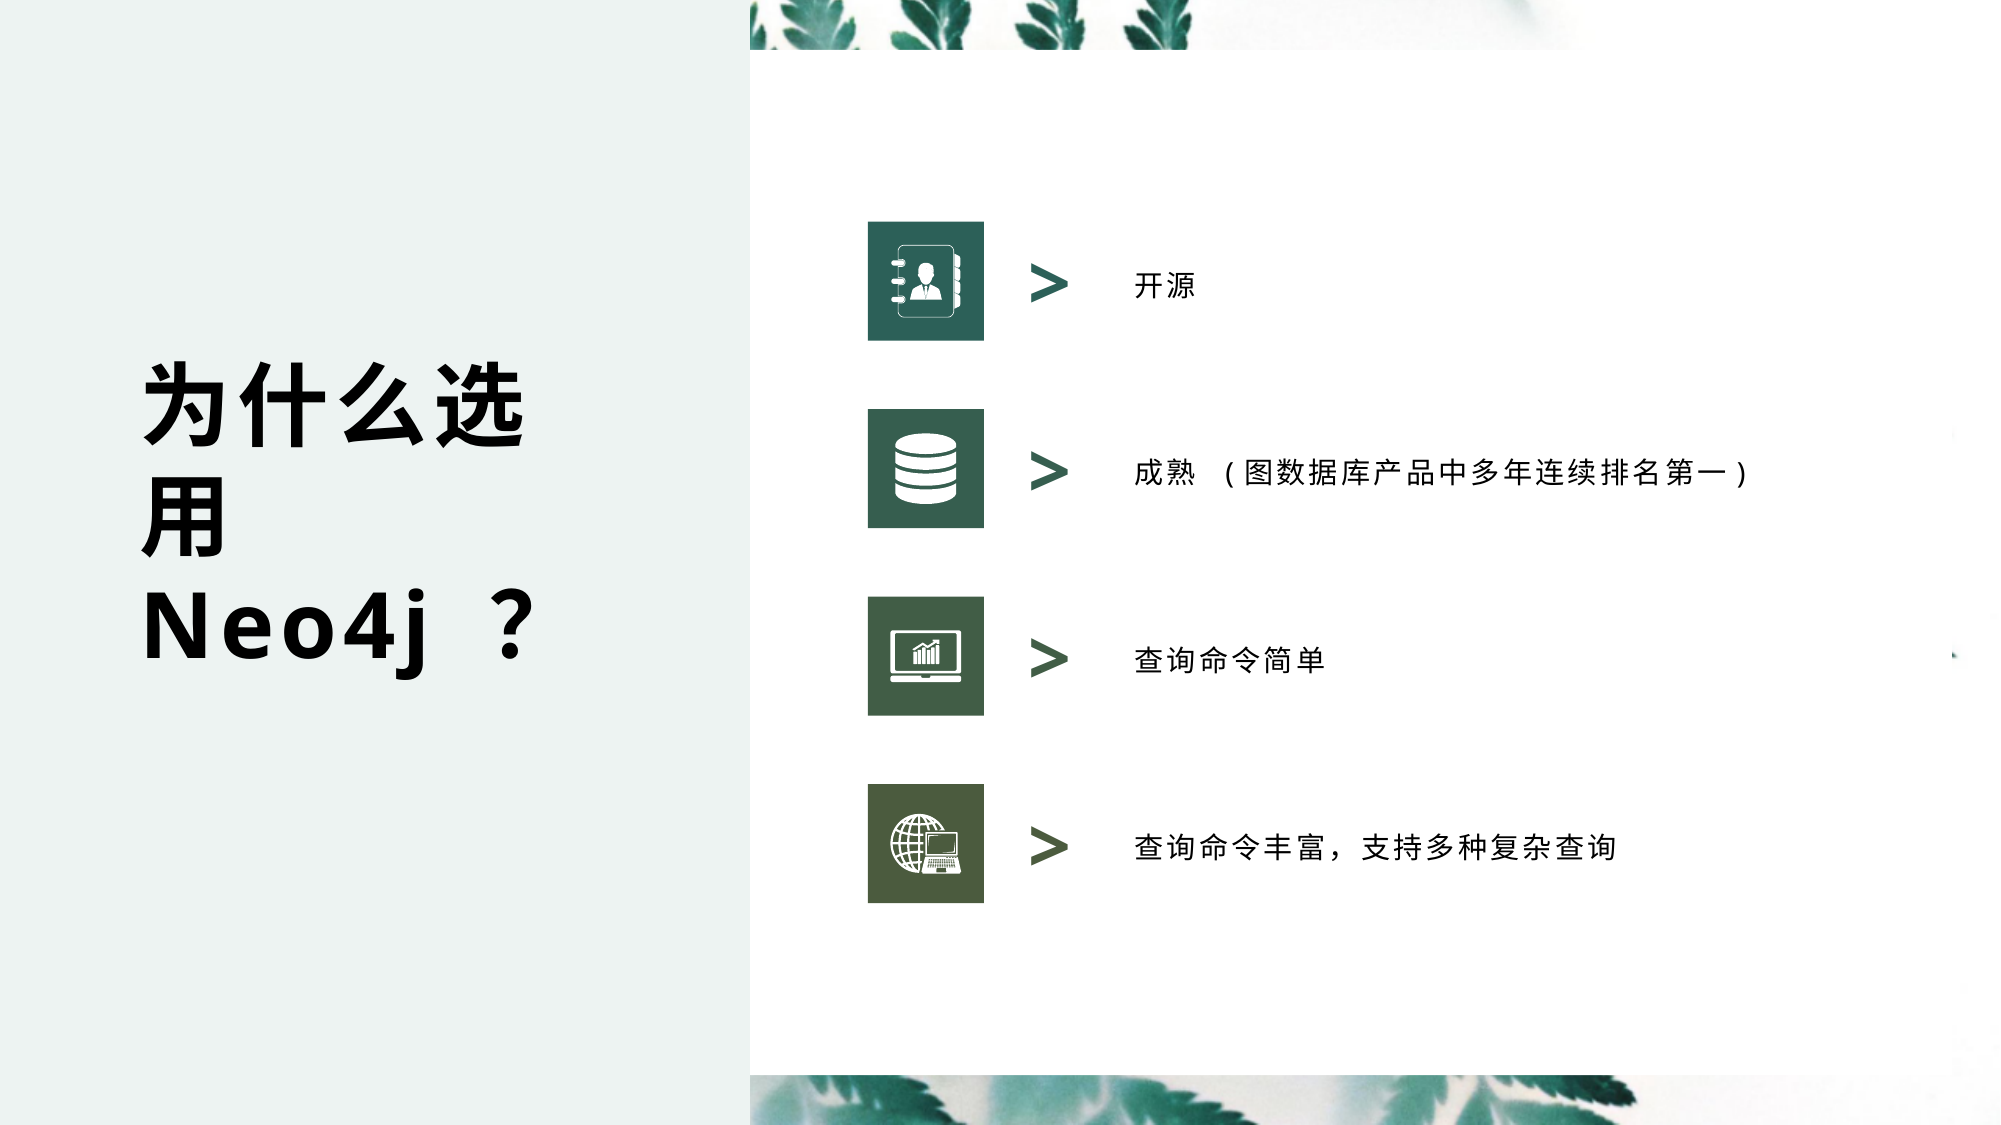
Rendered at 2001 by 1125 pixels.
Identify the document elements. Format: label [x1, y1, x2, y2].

text_box [867, 596, 1883, 716]
text_box [867, 784, 1883, 904]
text_box [867, 409, 1883, 529]
text_box [867, 221, 1883, 341]
picture [0, 0, 2000, 1125]
